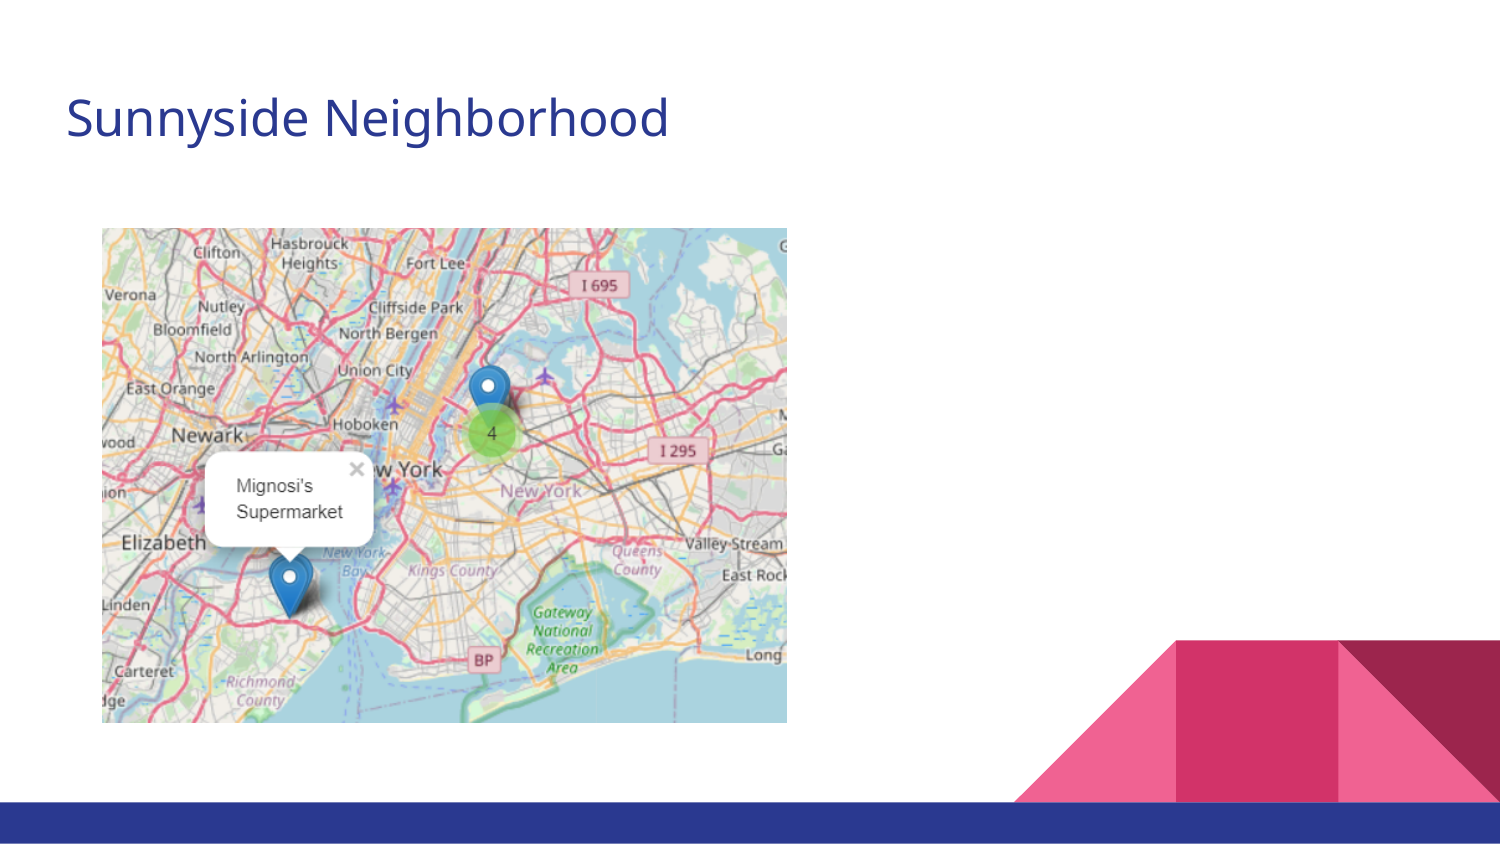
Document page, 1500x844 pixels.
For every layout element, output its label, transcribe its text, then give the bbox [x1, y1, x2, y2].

title Sunnyside Neighborhood [51, 67, 1449, 167]
picture [102, 228, 787, 723]
